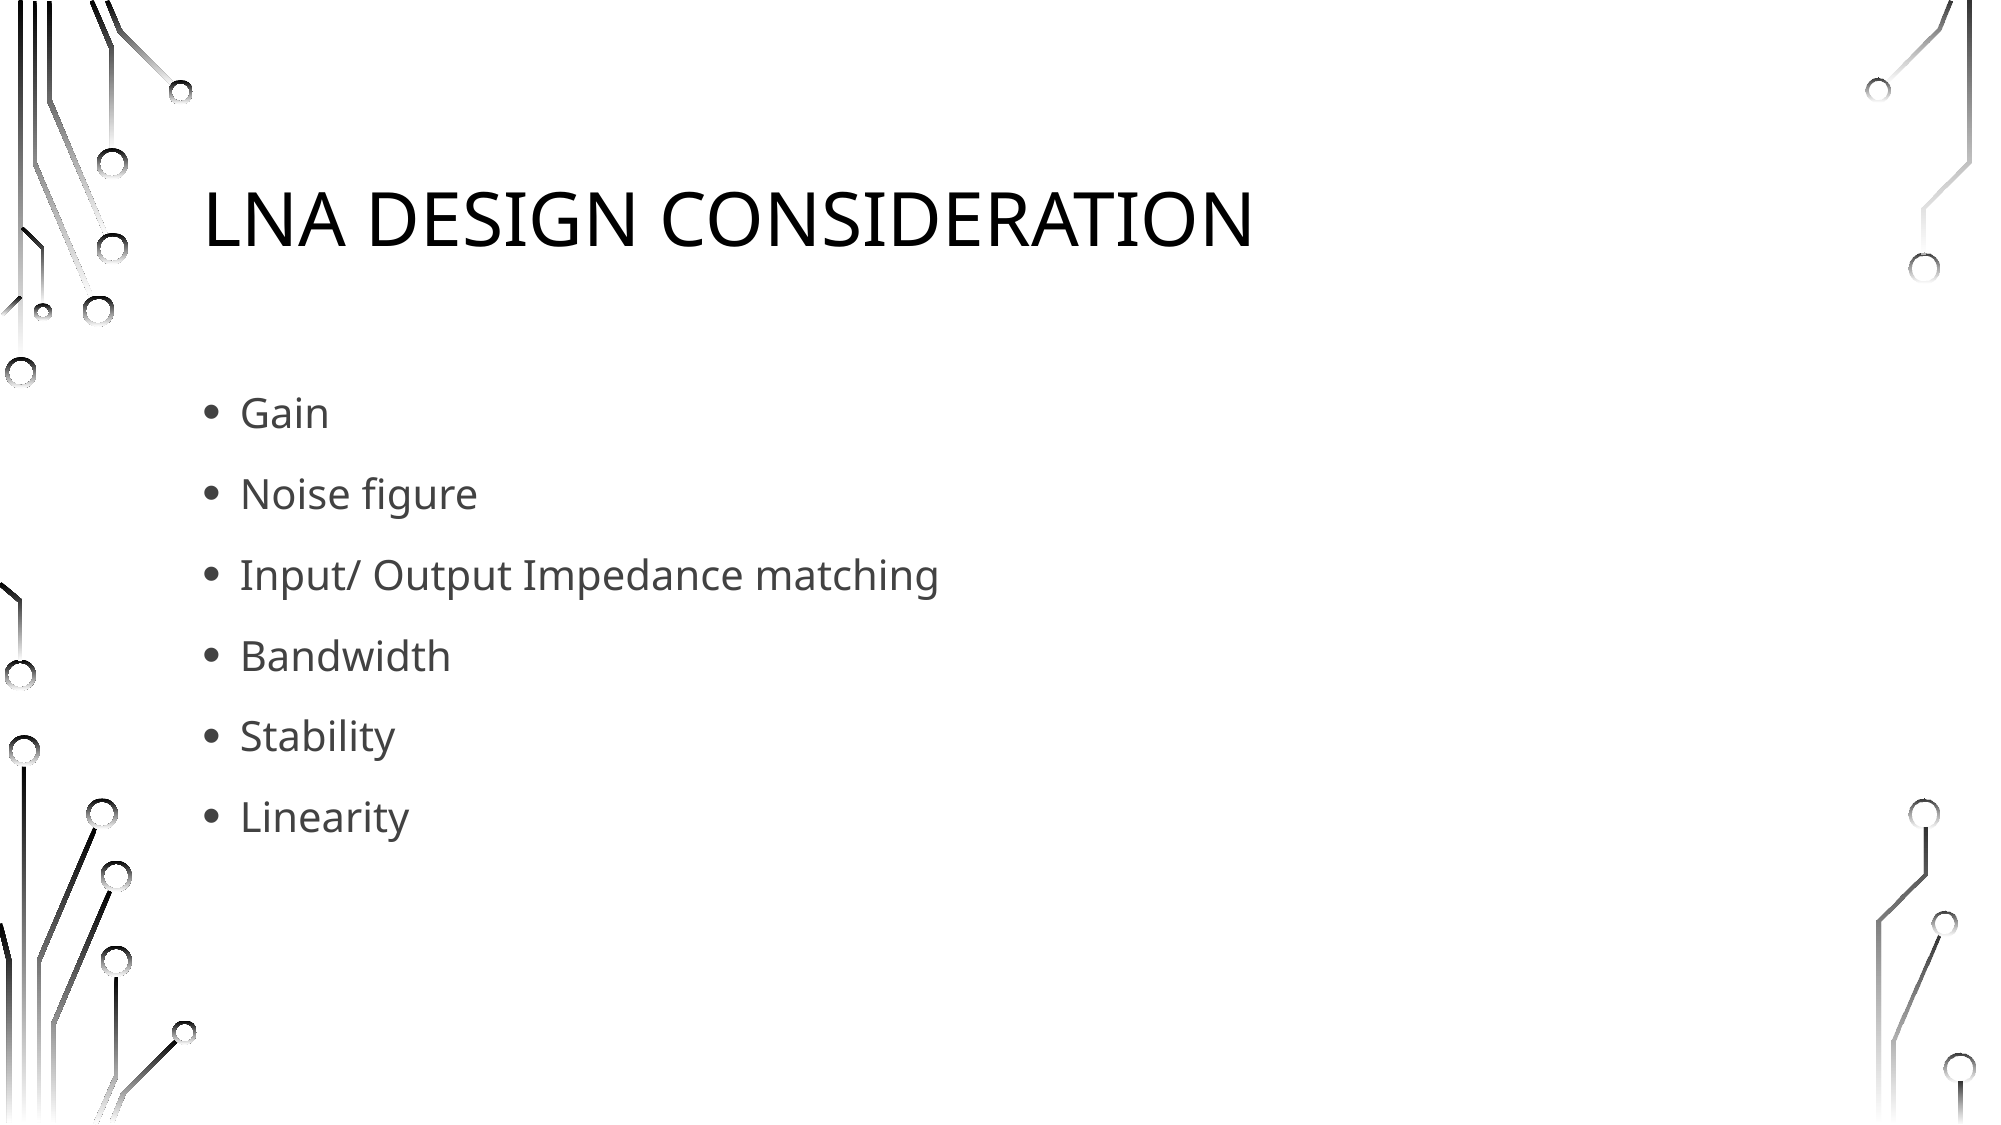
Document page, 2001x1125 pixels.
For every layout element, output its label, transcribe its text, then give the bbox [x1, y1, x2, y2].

title LNA Design Consideration [187, 101, 1813, 344]
list Gain Noise figure Input/ Output Impedance matching Bandwidth Stability Linearity [187, 369, 1813, 1024]
